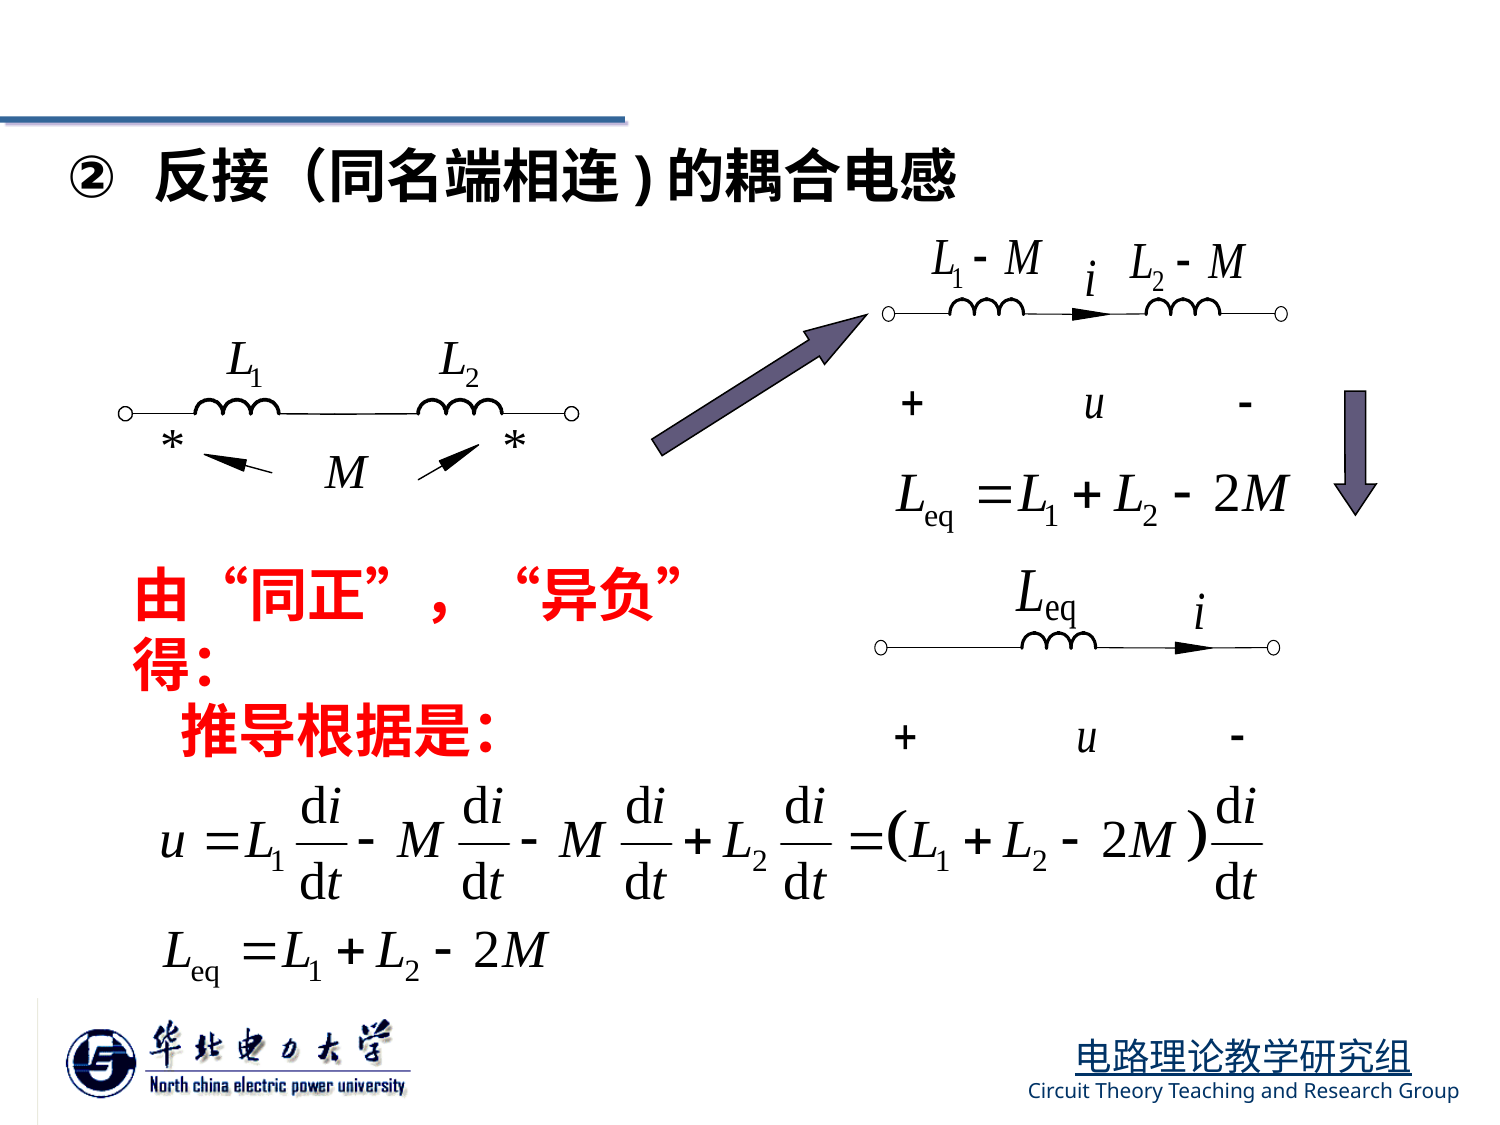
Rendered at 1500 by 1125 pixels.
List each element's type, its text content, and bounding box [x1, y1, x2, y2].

text_box 推导根据是： [165, 686, 626, 767]
text_box 由“同正”，“异负”得： [117, 550, 768, 706]
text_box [885, 455, 1306, 545]
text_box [153, 768, 1273, 1002]
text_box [850, 225, 1359, 457]
text_box [651, 320, 845, 456]
text_box 反接（同名端相连)的耦合电感 [53, 131, 1069, 216]
text_box [1334, 391, 1377, 516]
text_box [111, 319, 586, 506]
picture [37, 997, 413, 1125]
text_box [820, 544, 1330, 776]
